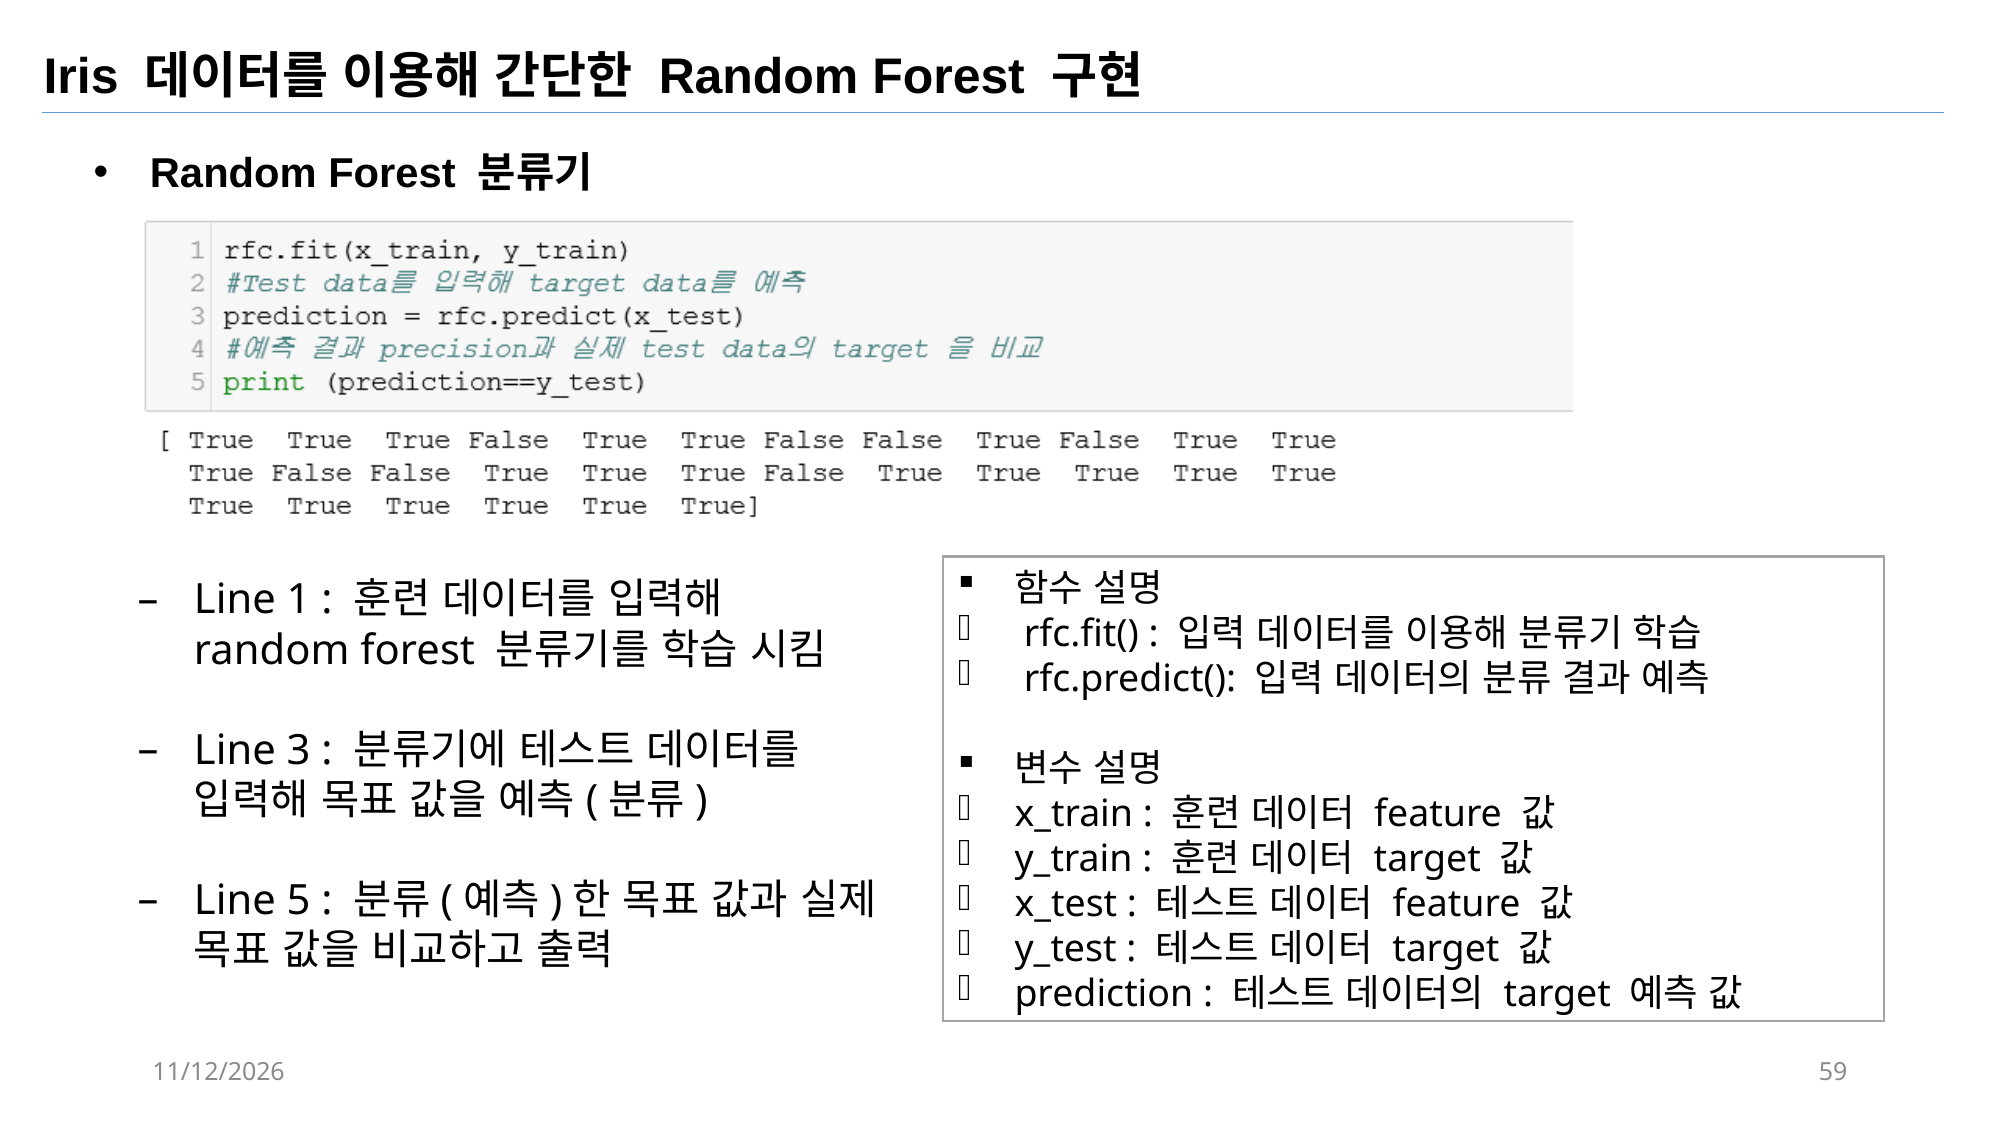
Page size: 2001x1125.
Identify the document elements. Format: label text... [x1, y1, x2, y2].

picture [123, 196, 1573, 561]
slide_number 59 [1412, 1042, 1863, 1103]
text_box Line 1 : 훈련 데이터를 입력해 random forest 분류기를 학습 시킴 Line 3 : 분류기에 테스트 데이터를 입력해 목표 값을 예측(분류) Line 5 : 분류(예측)한 목표 값과 실제 목표 값을 비교하고 출력 [123, 564, 894, 980]
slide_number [137, 1042, 588, 1103]
text_box 함수 설명 rfc.fit() : 입력 데이터를 이용해 분류기 학습 rfc.predict(): 입력 데이터의 분류 결과 예측 변수 설명 x_train : 훈련 데이터 feature 값 y_train : 훈련 데이터 target 값 x_test : 테스트 데이터 feature 값 y_test : 테스트 데이터 target 값 prediction : 테스트 데이터의 target 예측 값 [942, 555, 1885, 1022]
text_box Random Forest 분류기 [78, 138, 1452, 204]
text_box Iris 데이터를 이용해 간단한 Random Forest 구현 [28, 36, 1402, 112]
